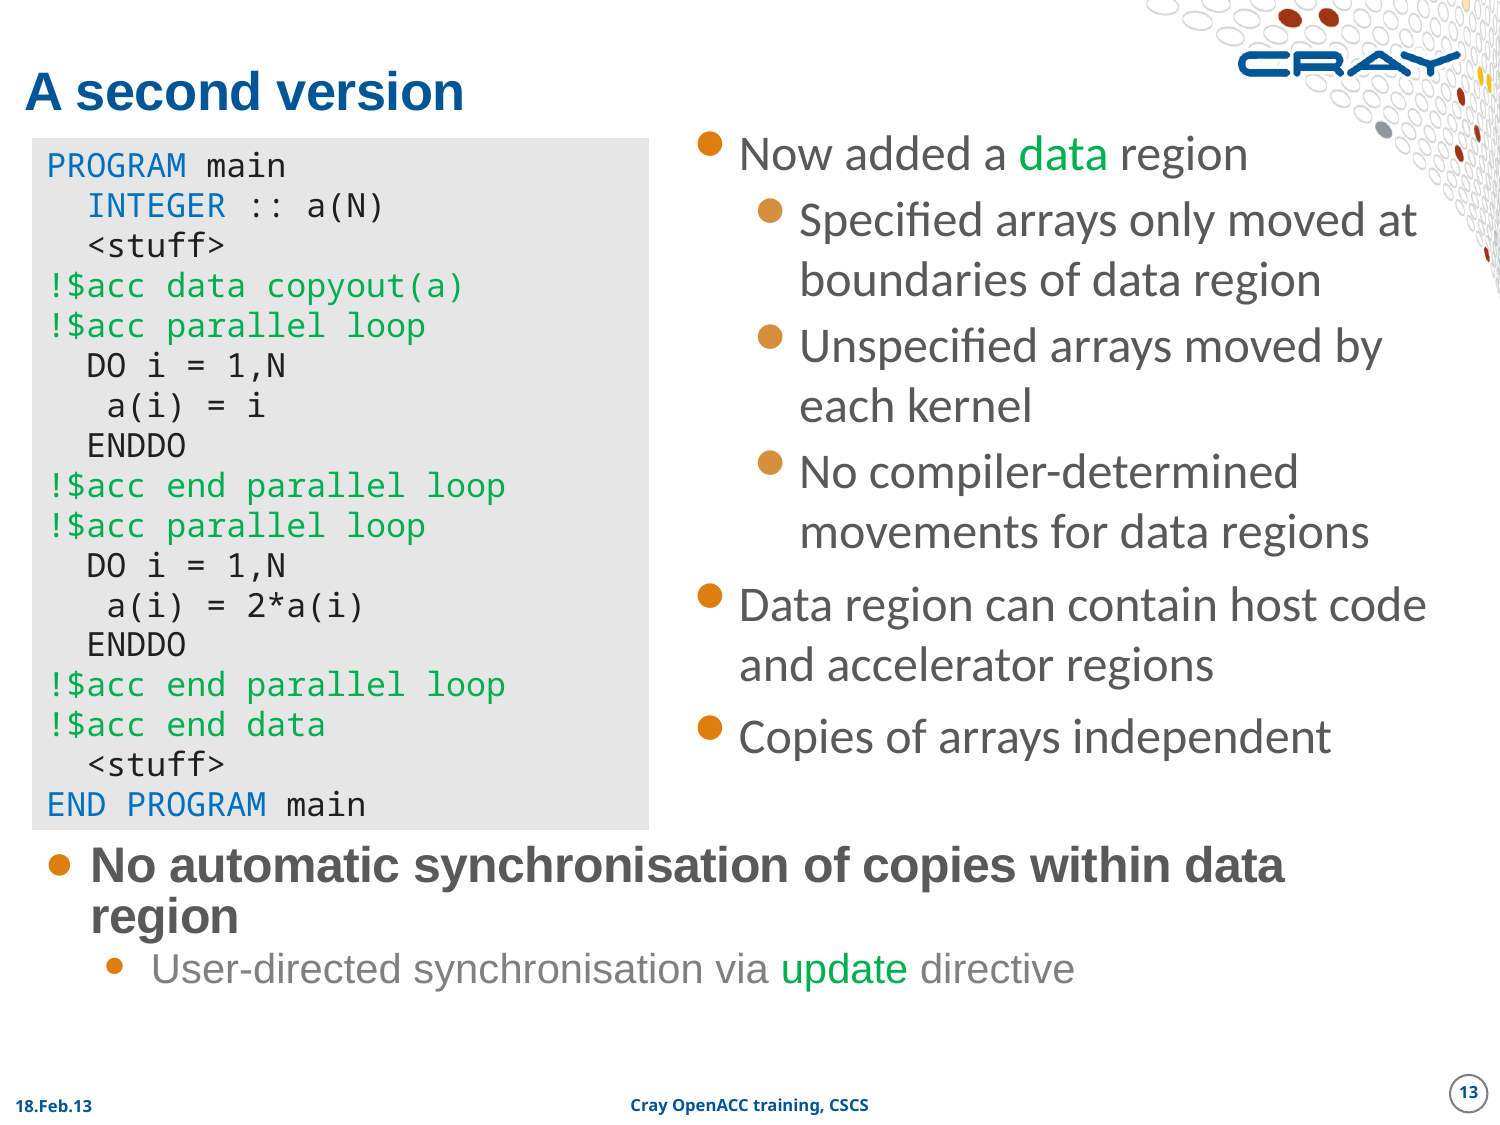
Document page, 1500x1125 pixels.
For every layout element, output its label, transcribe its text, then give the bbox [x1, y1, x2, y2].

text_box PROGRAM main INTEGER :: a(N) <stuff> !$acc data copyout(a) !$acc parallel loop DO i = 1,N a(i) = i ENDDO !$acc end parallel loop !$acc parallel loop DO i = 1,N a(i) = 2*a(i) ENDDO !$acc end parallel loop !$acc end data <stuff> END PROGRAM main [31, 137, 650, 831]
footer Cray OpenACC training, CSCS [512, 1087, 988, 1125]
picture [0, 0, 1500, 1125]
title A second version [24, 24, 1225, 163]
slide_number 13 [1448, 1073, 1489, 1114]
text_box Now added a data region Specified arrays only moved at boundaries of data region Unspecified arrays moved by each kernel No compiler-determined movements for data regions Data region can contain host code and accelerator regions Copies of arrays independent [679, 112, 1459, 815]
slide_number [0, 1087, 350, 1125]
list No automatic synchronisation of copies within data region User-directed synchronisation via update directive [29, 834, 1459, 1071]
